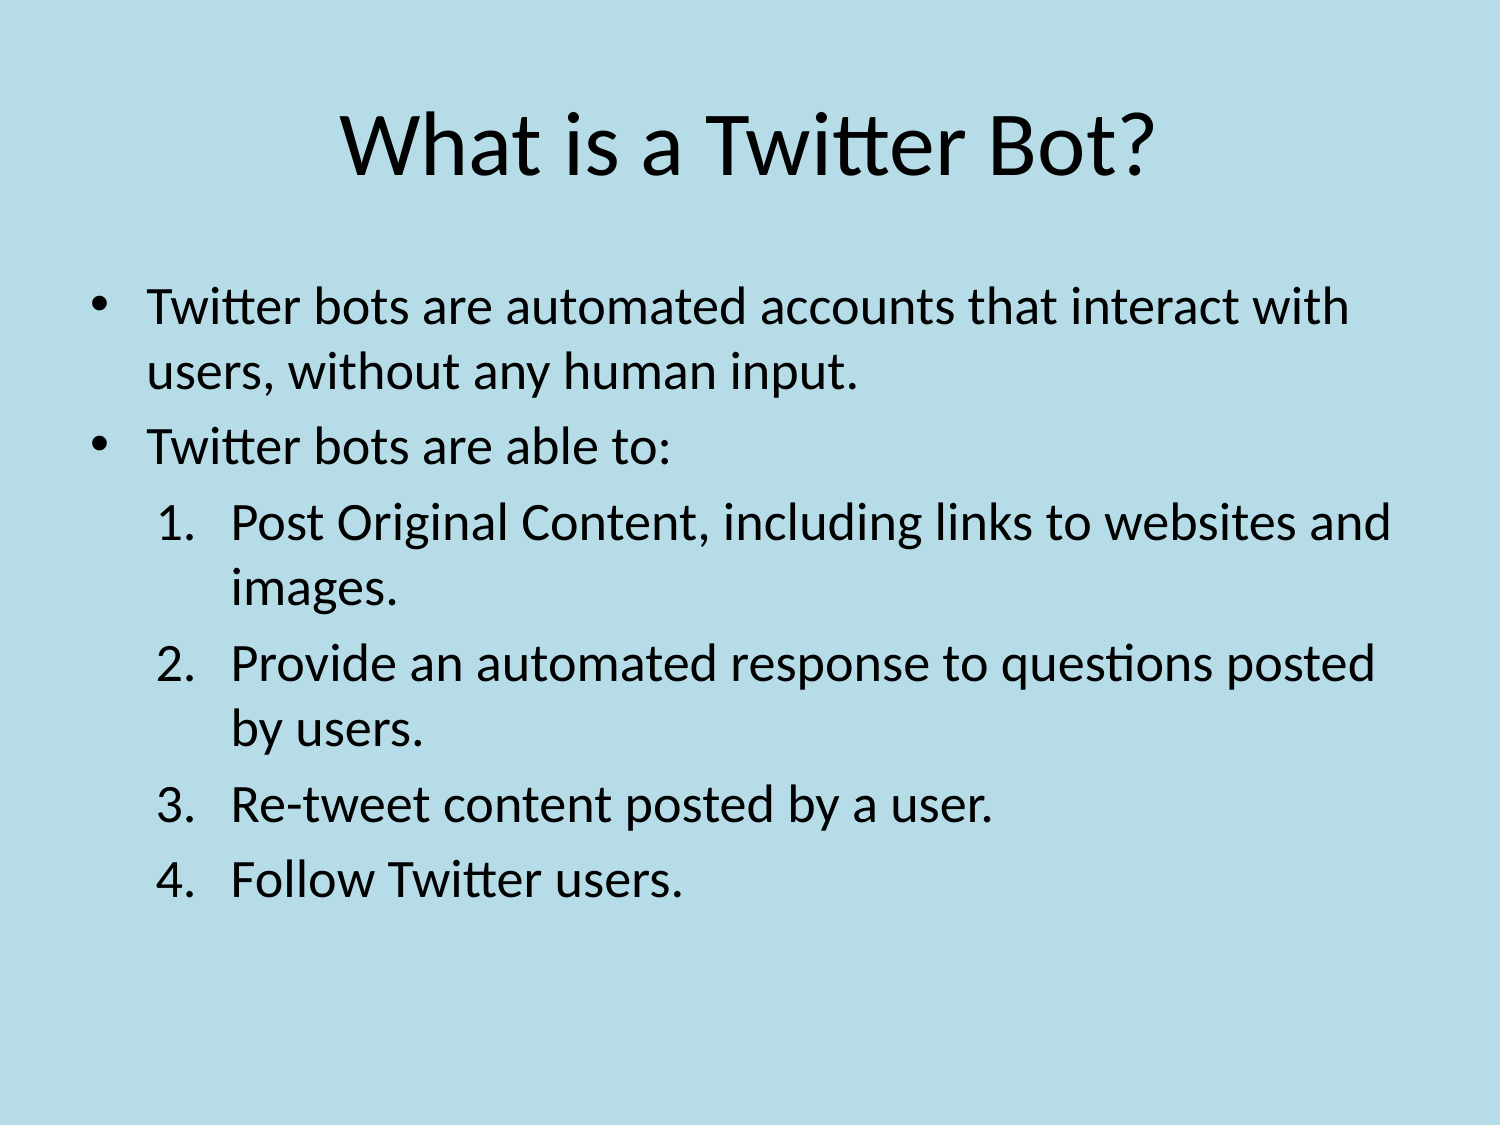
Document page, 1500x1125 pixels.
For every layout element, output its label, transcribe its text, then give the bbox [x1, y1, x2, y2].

list Twitter bots are automated accounts that interact with users, without any human input. Twitter bots are able to: Post Original Content, including links to websites and images. Provide an automated response to questions posted by users. Re-tweet content posted by a user. Follow Twitter users. [75, 262, 1425, 1005]
title What is a Twitter Bot? [75, 45, 1425, 233]
